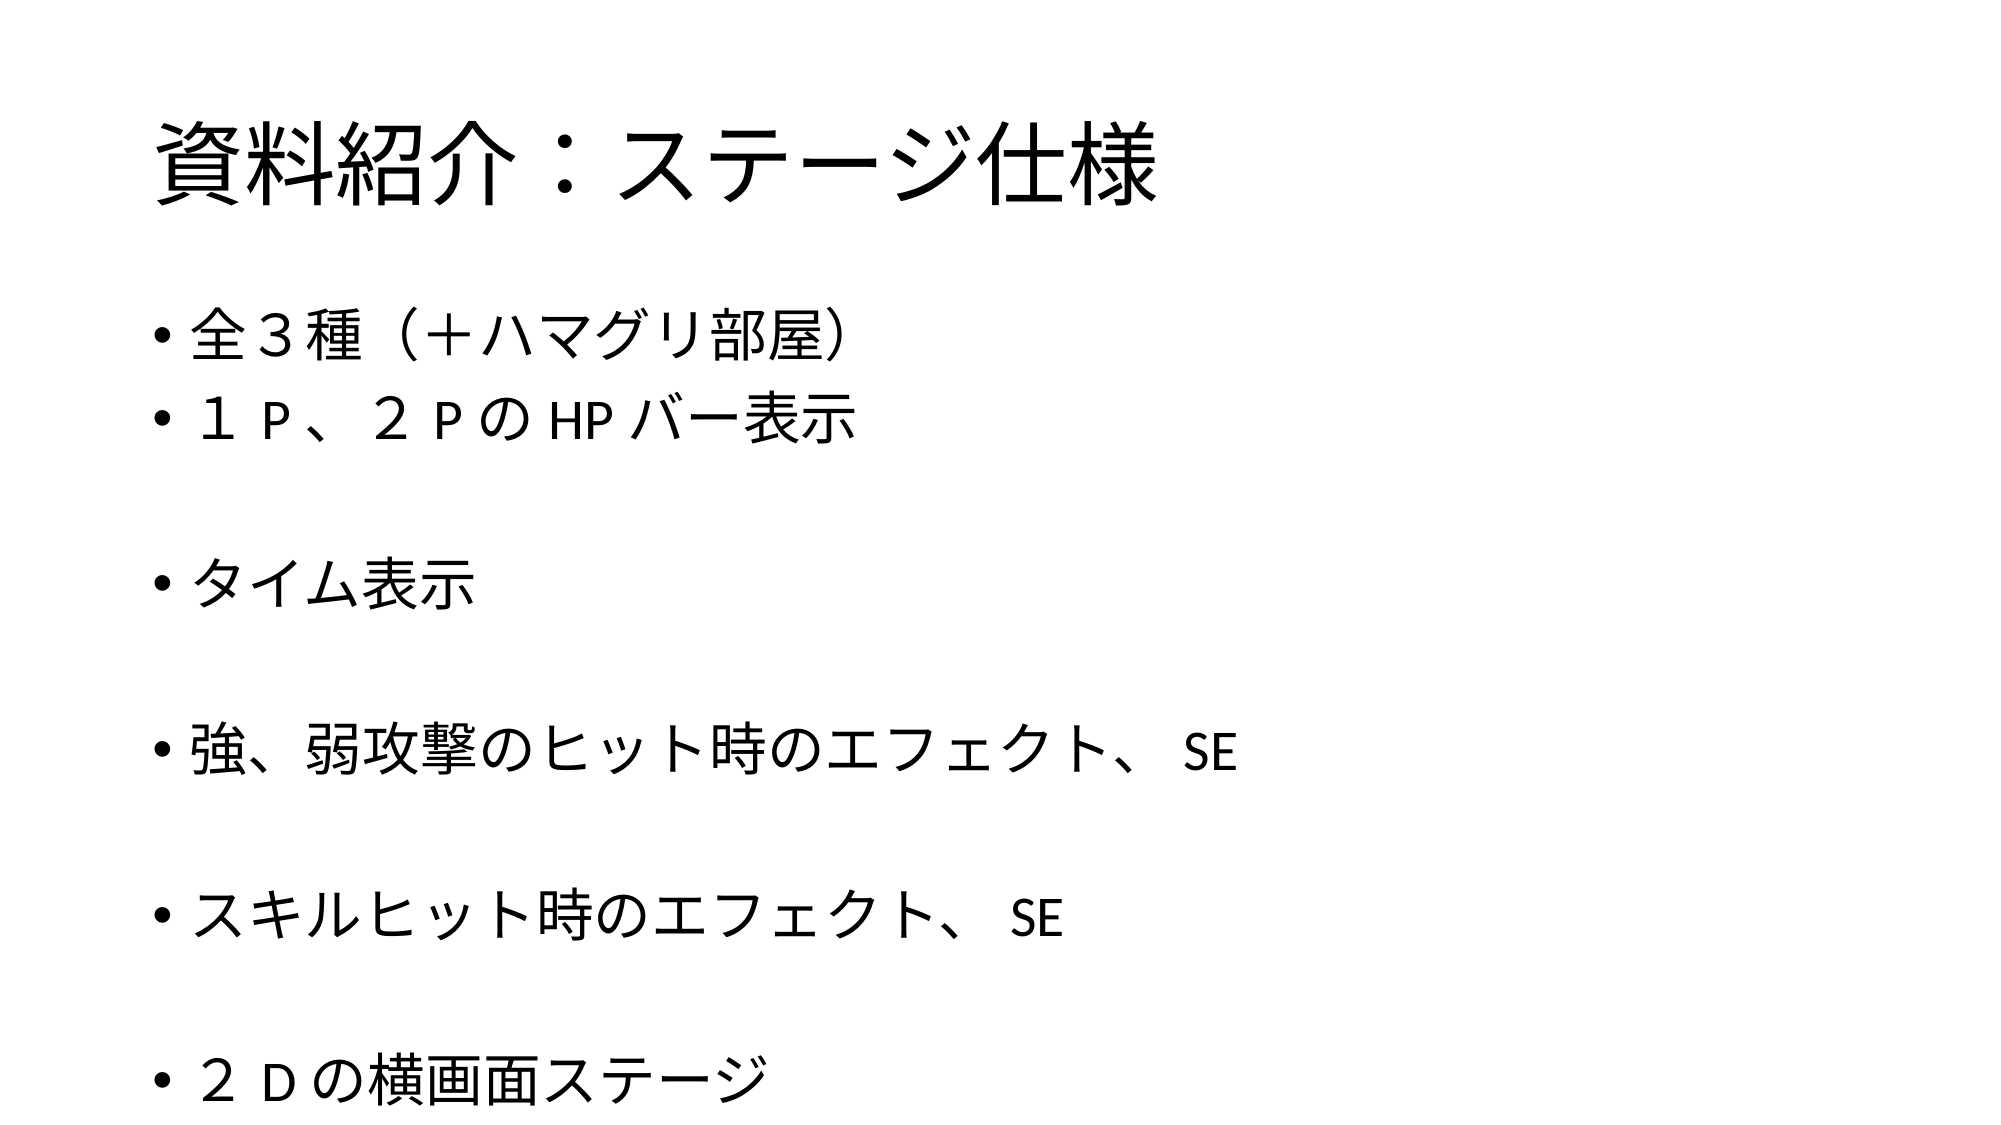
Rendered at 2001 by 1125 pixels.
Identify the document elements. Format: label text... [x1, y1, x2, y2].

list 全３種（＋ハマグリ部屋） １P、２PのHPバー表示 タイム表示 強、弱攻撃のヒット時のエフェクト、SE スキルヒット時のエフェクト、SE ２Dの横画面ステージ [137, 299, 1863, 1125]
title 資料紹介：ステージ仕様 [137, 59, 1863, 278]
